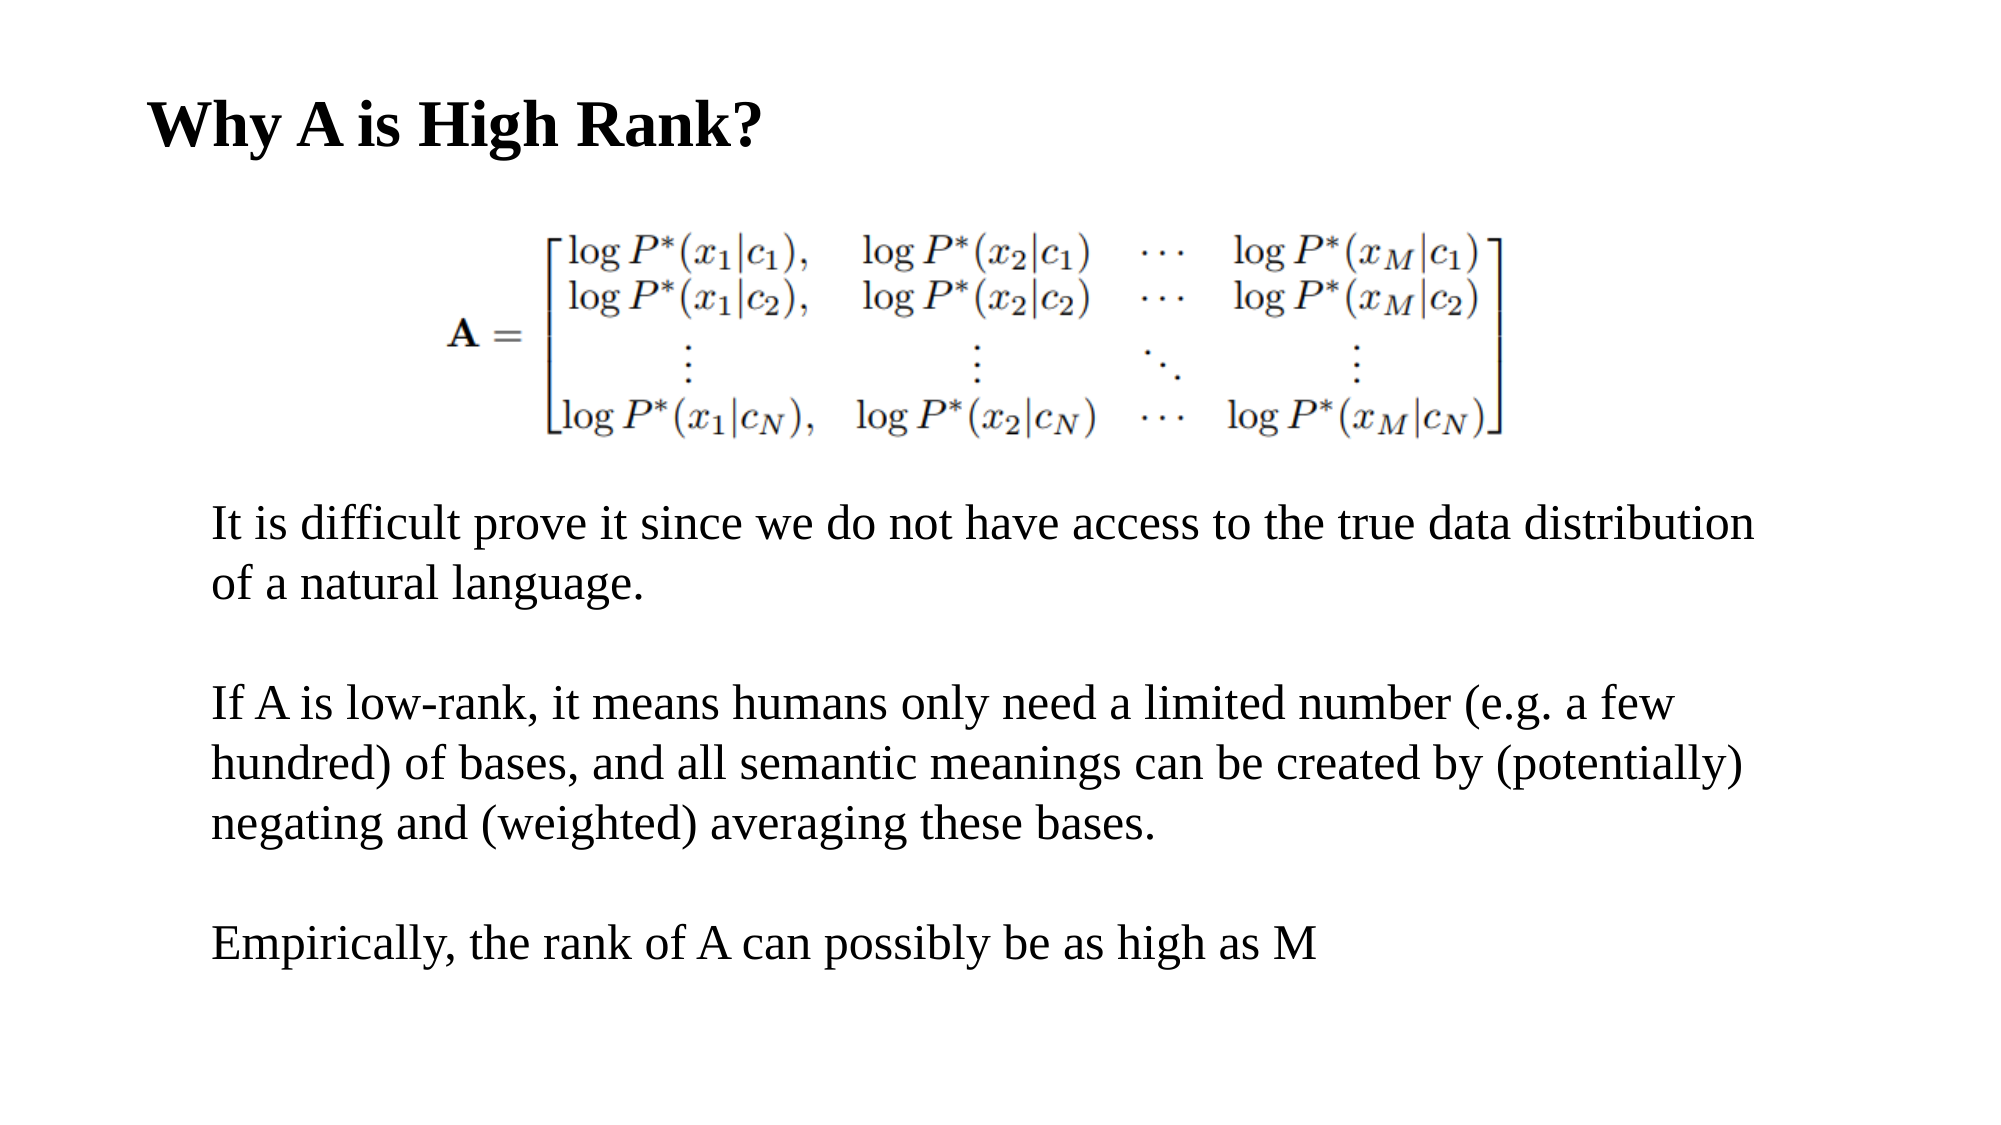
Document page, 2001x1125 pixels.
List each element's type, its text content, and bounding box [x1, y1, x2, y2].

picture [438, 218, 1522, 455]
text_box Why A is High Rank? [131, 72, 781, 168]
text_box It is difficult prove it since we do not have access to the true data distribution of a natural language. If A is low-rank, it means humans only need a limited number (e.g. a few hundred) of bases, and all semantic meanings can be created by (potentially) negating and (weighted) averaging these bases. Empirically, the rank of A can possibly be as high as M [196, 482, 1802, 978]
